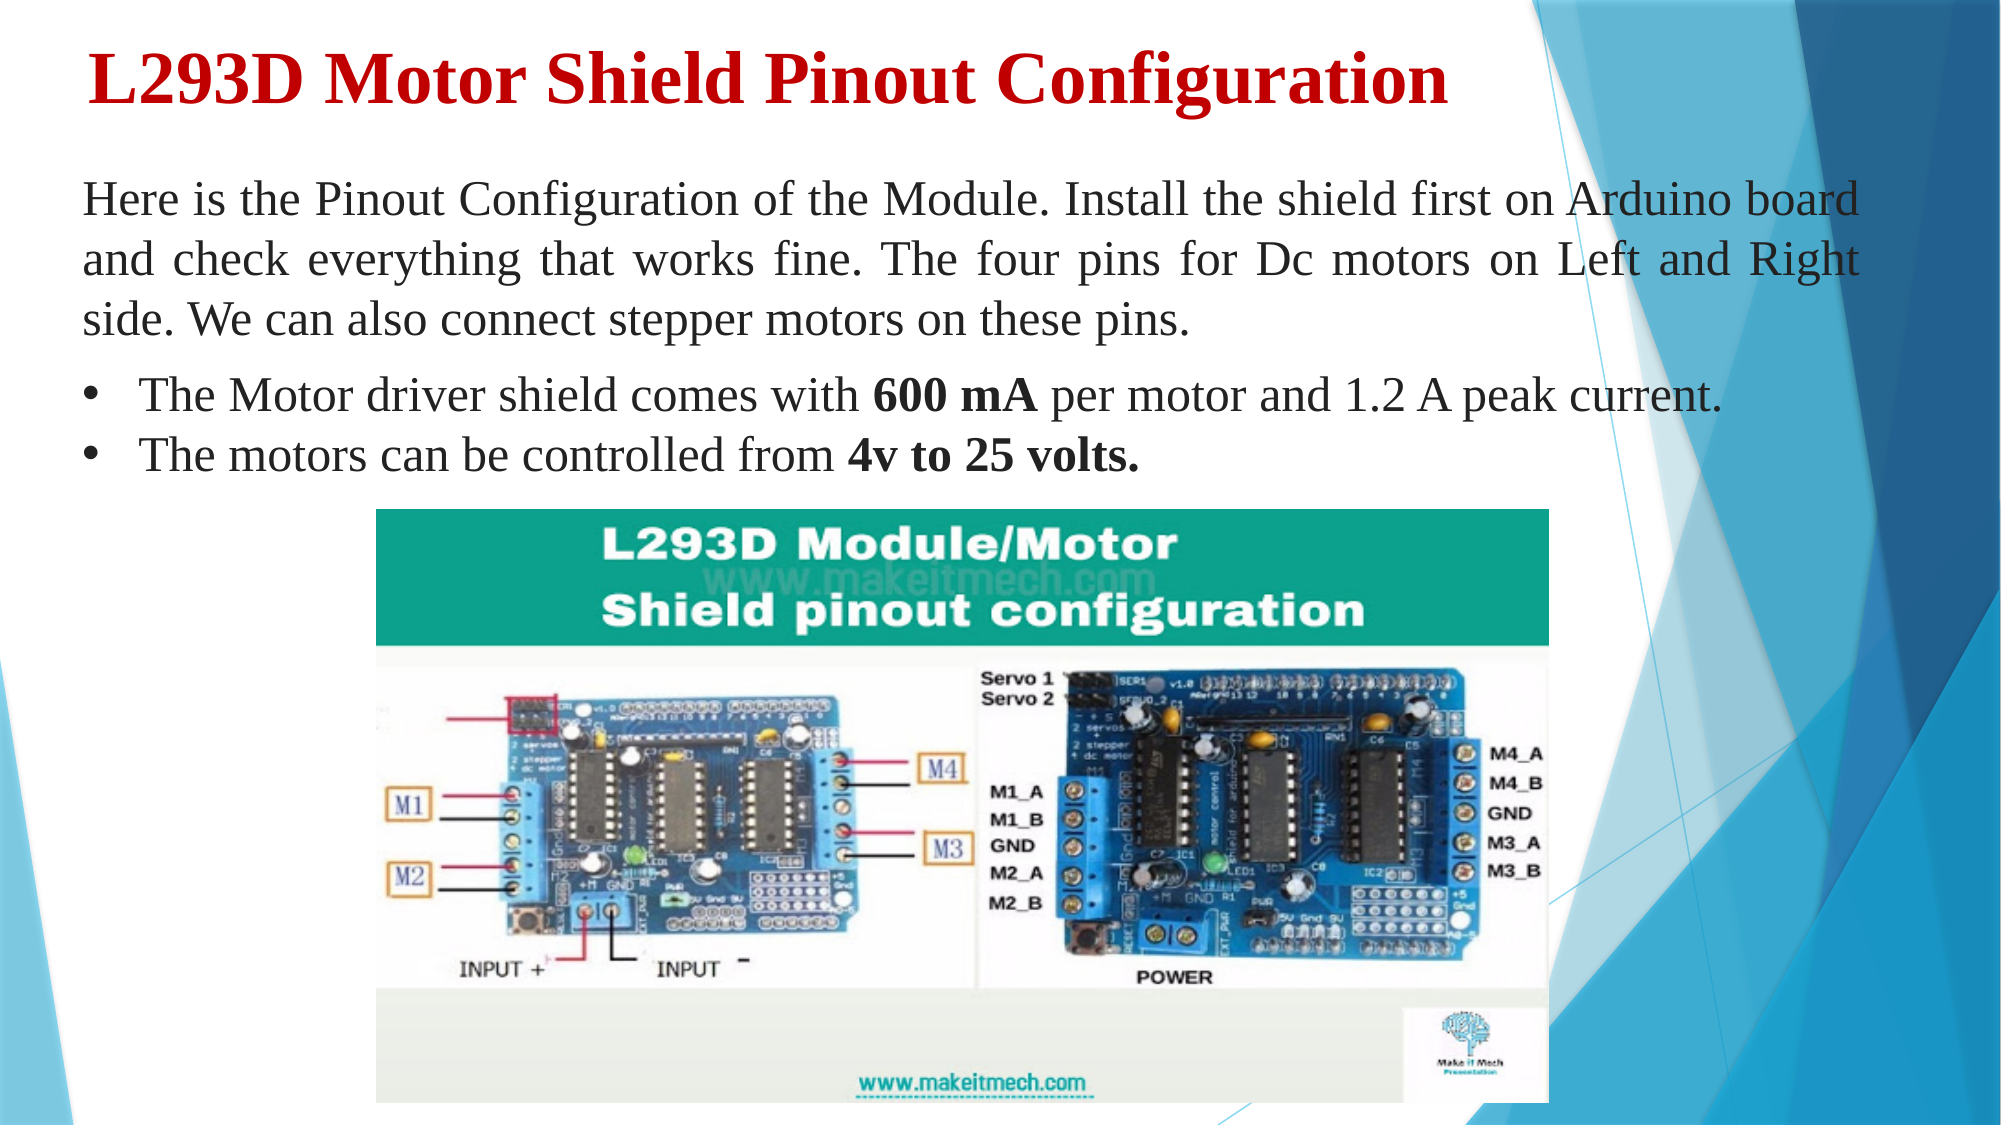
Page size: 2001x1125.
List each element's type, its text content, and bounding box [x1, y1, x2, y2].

text_box L293D Motor Shield Pinout Configuration [74, 20, 1466, 126]
picture [376, 509, 1550, 1104]
text_box The Motor driver shield comes with 600 mA per motor and 1.2 A peak current. The motors can be controlled from 4v to 25 volts. [67, 354, 1855, 490]
text_box Here is the Pinout Configuration of the Module. Install the shield first on Arduino board and check everything that works fine. The four pins for Dc motors on Left and Right side. We can also connect stepper motors on these pins. [67, 157, 1876, 353]
